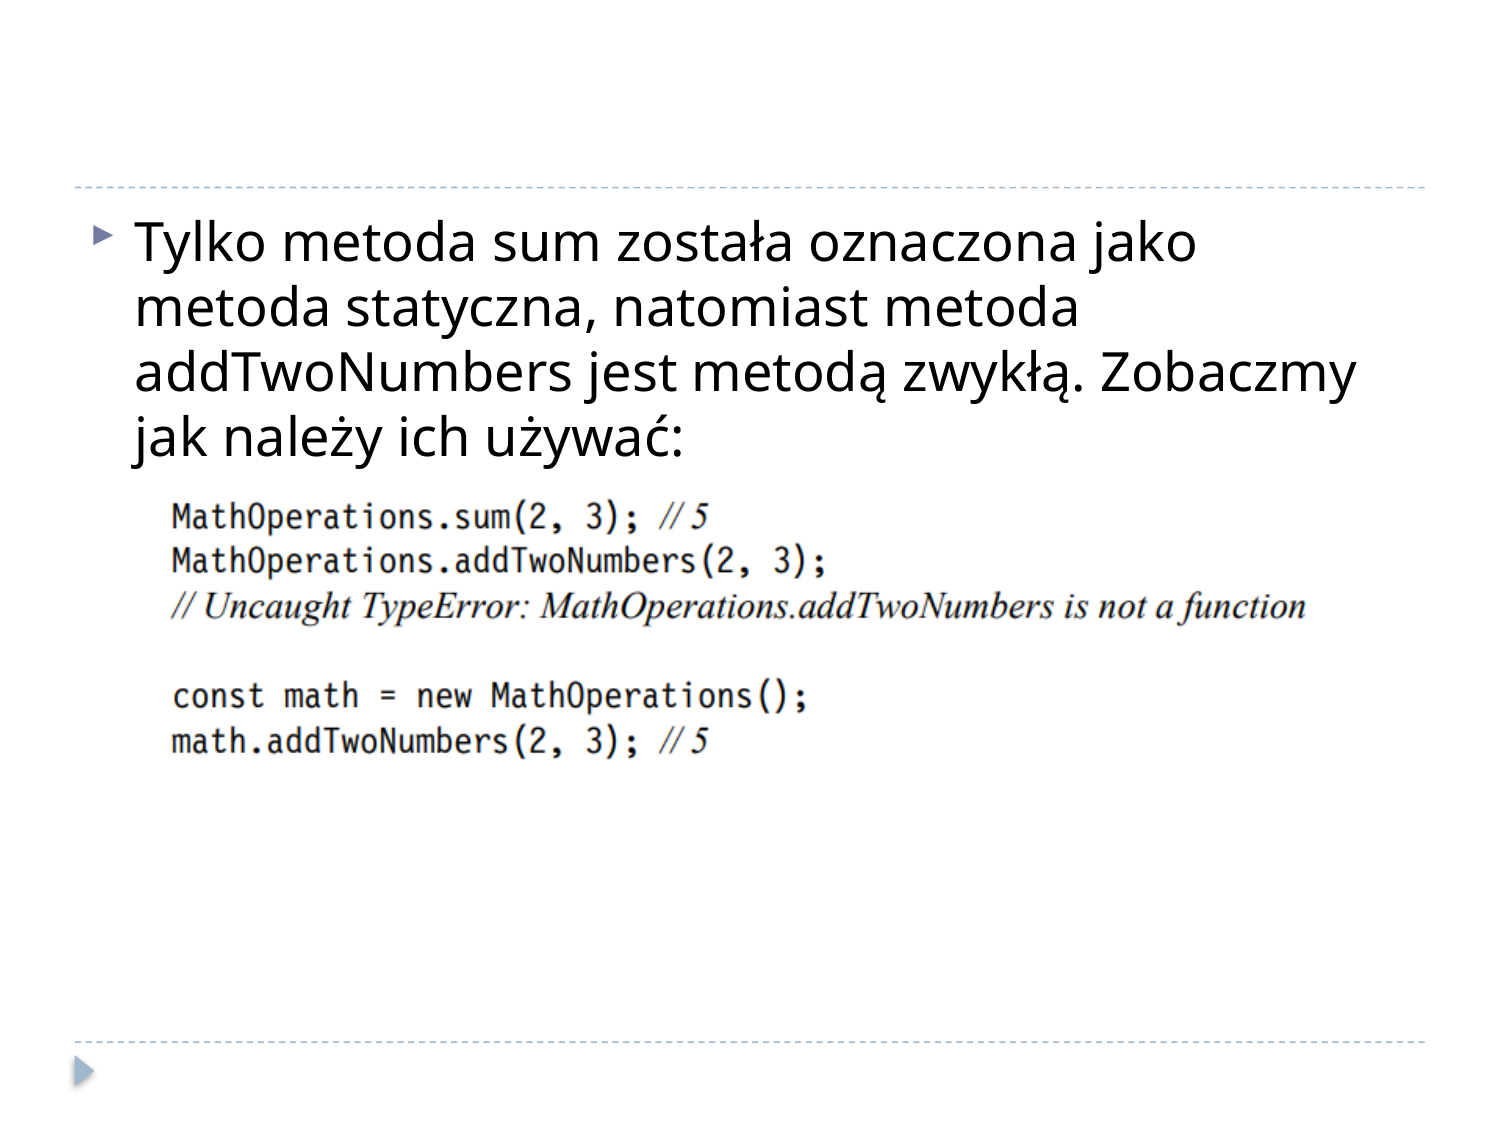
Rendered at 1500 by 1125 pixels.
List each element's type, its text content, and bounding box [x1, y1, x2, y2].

list Tylko metoda sum została oznaczona jako metoda statyczna, natomiast metoda addTwoNumbers jest metodą zwykłą. Zobaczmy jak należy ich używać: [75, 200, 1425, 1010]
picture [128, 480, 1334, 797]
